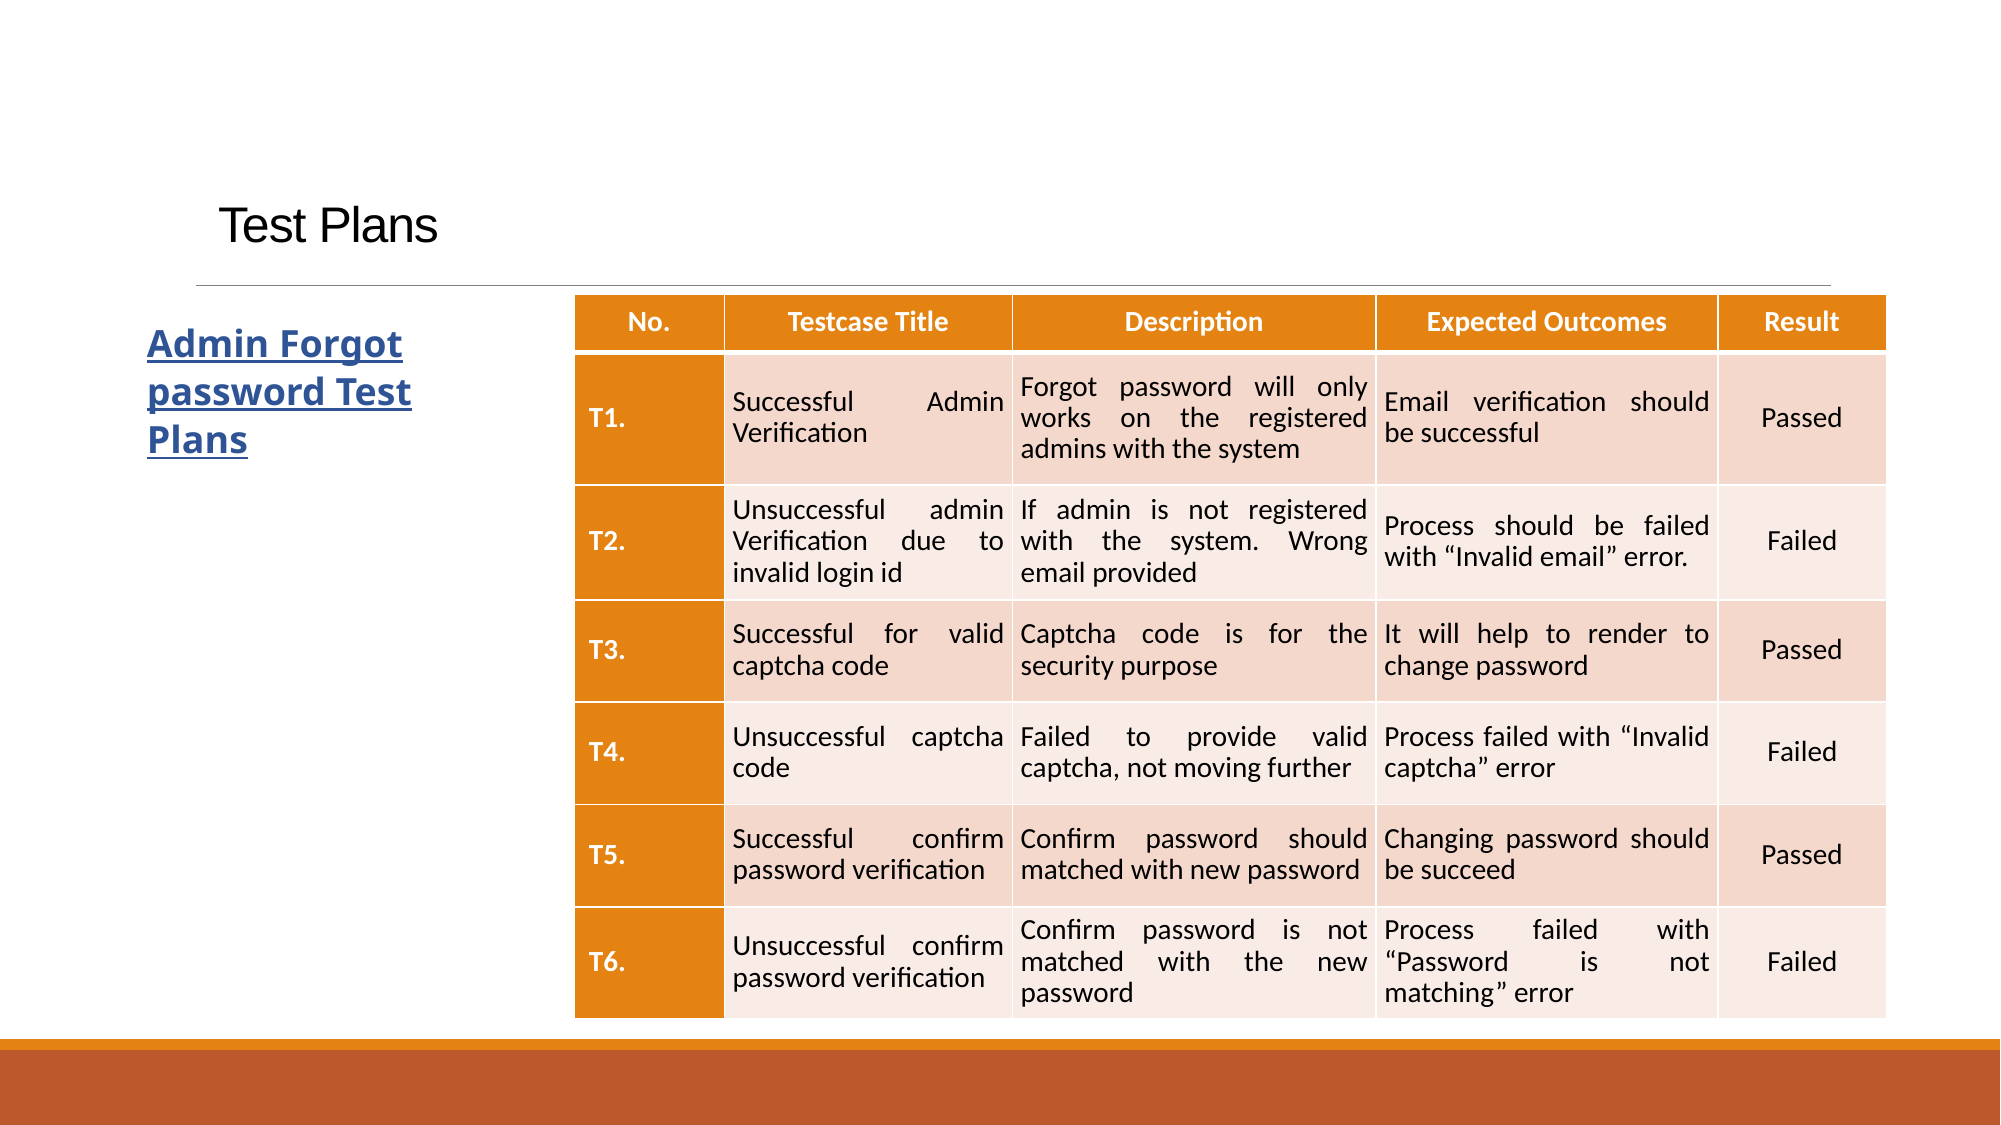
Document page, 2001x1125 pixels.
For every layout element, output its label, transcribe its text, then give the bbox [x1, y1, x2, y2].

table_cell Email verification should be successful [1377, 355, 1717, 484]
table_cell T1. [575, 355, 724, 484]
table_cell Process failed with “Password is not matching” error [1377, 908, 1717, 1018]
table_cell Captcha code is for the security purpose [1013, 601, 1375, 701]
table_cell Successful for valid captcha code [725, 601, 1012, 701]
table_cell Passed [1719, 601, 1886, 701]
table_header No. [575, 295, 724, 350]
table_cell Passed [1719, 355, 1886, 484]
table_cell Process should be failed with “Invalid email” error. [1377, 486, 1717, 599]
table_cell Process failed with “Invalid captcha” error [1377, 703, 1717, 804]
title Test Plans [203, 168, 1854, 261]
table_cell T3. [575, 601, 724, 701]
table_cell T6. [575, 908, 724, 1018]
table_cell Failed [1719, 908, 1886, 1018]
table_cell Unsuccessful captcha code [725, 703, 1012, 804]
table_cell Unsuccessful admin Verification due to invalid login id [725, 486, 1012, 599]
table_cell T4. [575, 703, 724, 804]
table_cell Changing password should be succeed [1377, 805, 1717, 906]
table_cell Confirm password should matched with new password [1013, 805, 1375, 906]
table_cell Failed [1719, 703, 1886, 804]
table_cell Unsuccessful confirm password verification [725, 908, 1012, 1018]
table_cell Successful confirm password verification [725, 805, 1012, 906]
text_box Admin Forgot password Test Plans [132, 309, 481, 469]
table_header Testcase Title [725, 295, 1012, 350]
table_cell Failed to provide valid captcha, not moving further [1013, 703, 1375, 804]
table_cell Forgot password will only works on the registered admins with the system [1013, 355, 1375, 484]
table_cell It will help to render to change password [1377, 601, 1717, 701]
table_header Description [1013, 295, 1375, 350]
table_header Expected Outcomes [1377, 295, 1717, 350]
table_cell Confirm password is not matched with the new password [1013, 908, 1375, 1018]
table_cell T2. [575, 486, 724, 599]
table_cell Failed [1719, 486, 1886, 599]
table_cell T5. [575, 805, 724, 906]
table_cell If admin is not registered with the system. Wrong email provided [1013, 486, 1375, 599]
table_cell Successful Admin Verification [725, 355, 1012, 484]
table_header Result [1719, 295, 1886, 350]
table_cell Passed [1719, 805, 1886, 906]
